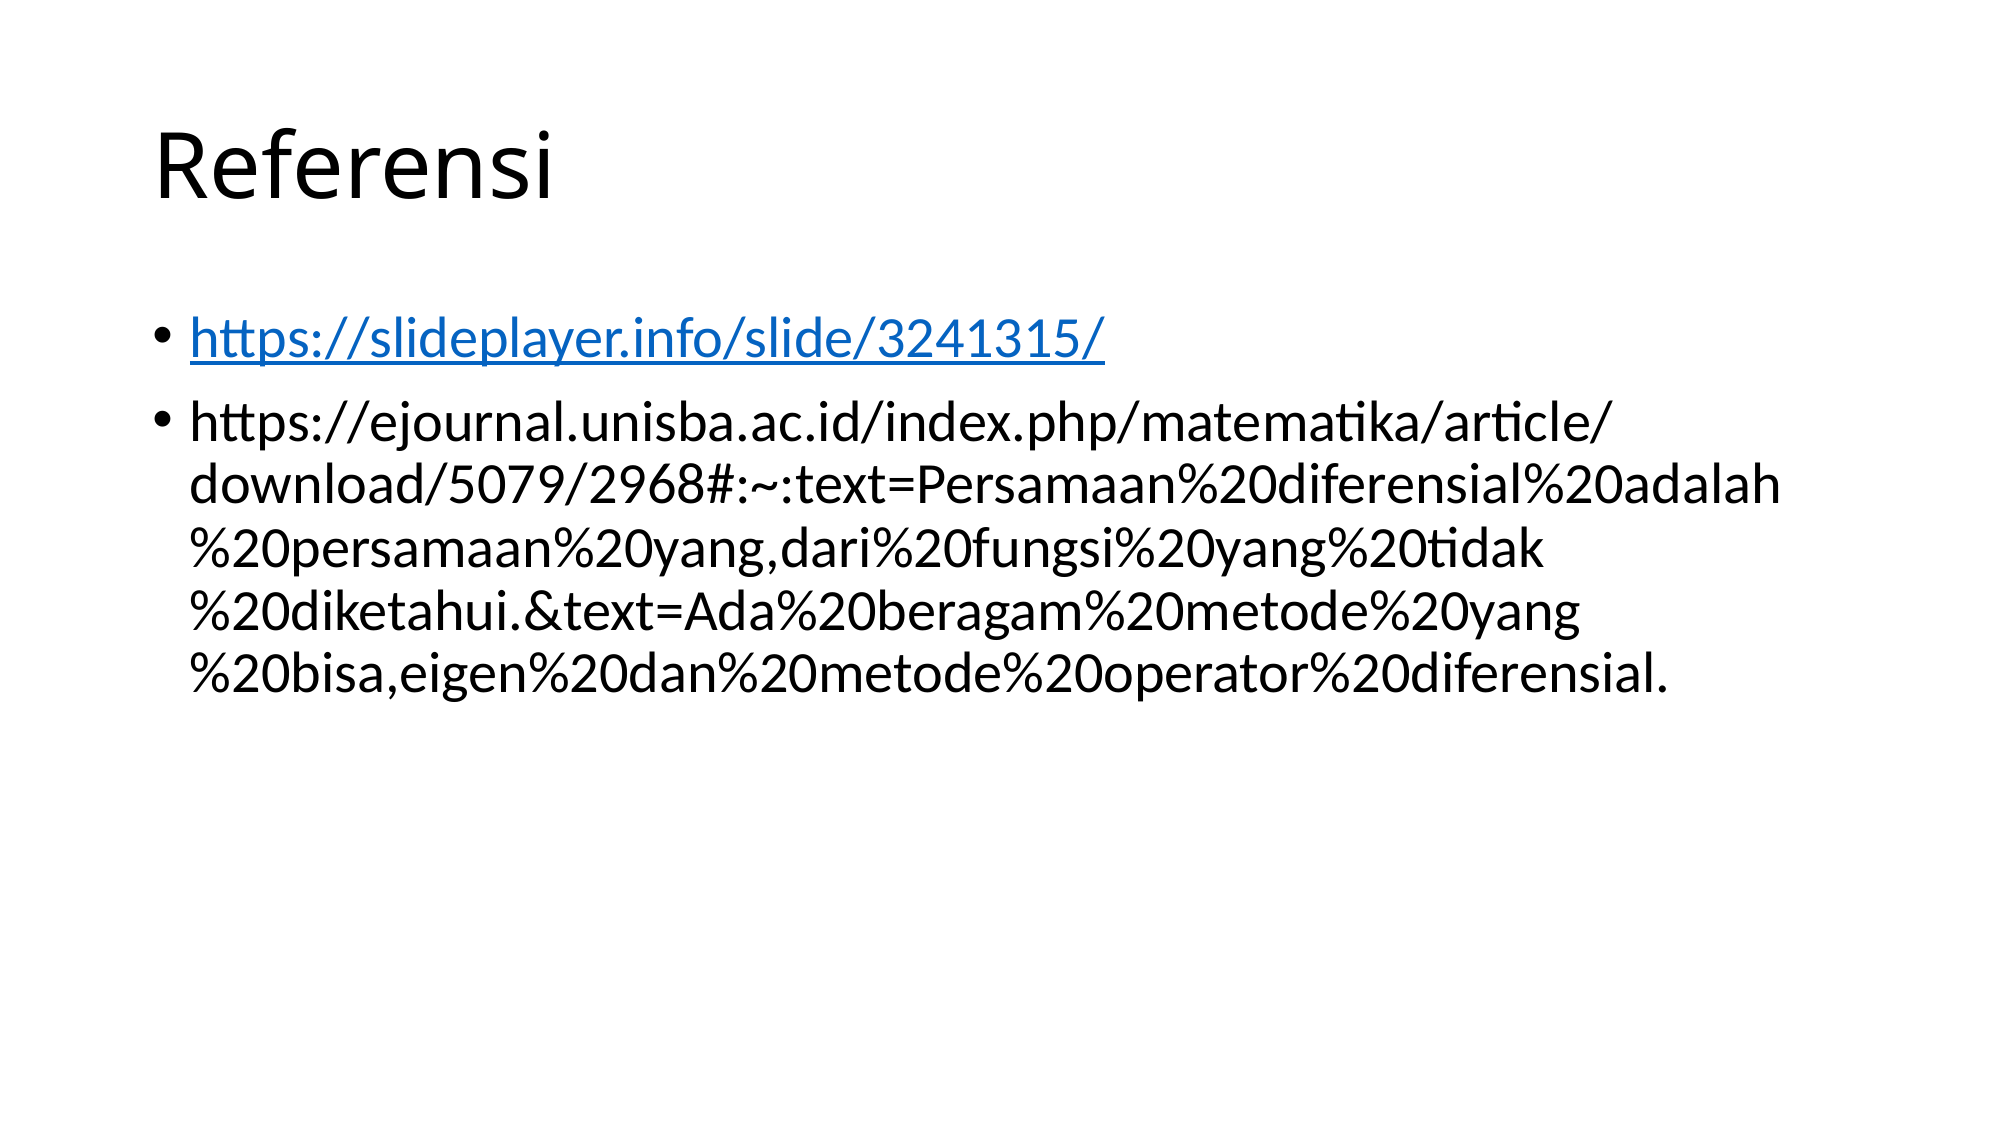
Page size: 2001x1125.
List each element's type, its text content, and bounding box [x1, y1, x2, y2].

list https://slideplayer.info/slide/3241315/ https://ejournal.unisba.ac.id/index.php/matematika/article/download/5079/2968#:~:text=Persamaan%20diferensial%20adalah%20persamaan%20yang,dari%20fungsi%20yang%20tidak%20diketahui.&text=Ada%20beragam%20metode%20yang%20bisa,eigen%20dan%20metode%20operator%20diferensial. [137, 299, 1863, 1014]
title Referensi [137, 59, 1863, 278]
